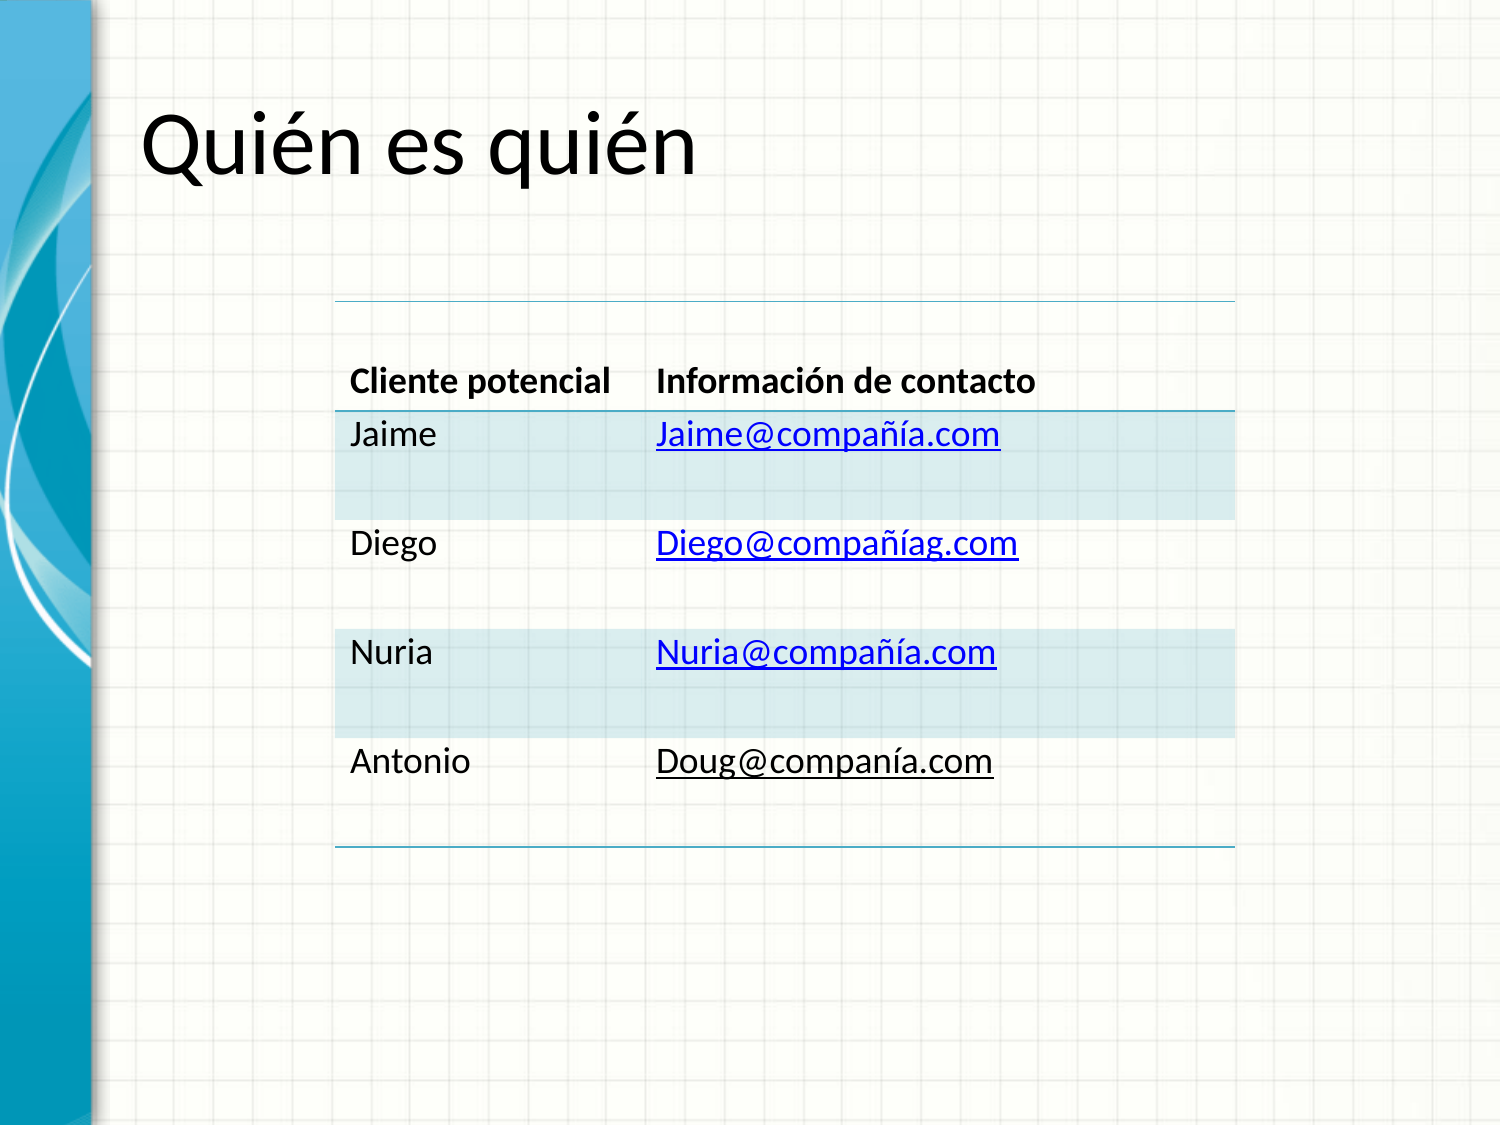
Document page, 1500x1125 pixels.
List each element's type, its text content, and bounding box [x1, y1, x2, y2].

table_header Información de contacto [641, 302, 1235, 410]
table_header Cliente potencial [335, 302, 641, 410]
title Quién es quién [125, 44, 1450, 232]
table_cell Jaime [335, 412, 641, 520]
table_cell Nuria [335, 629, 641, 738]
table_cell Antonio [335, 738, 641, 846]
table_cell Diego [335, 520, 641, 629]
table_cell Jaime@compañía.com [641, 412, 1235, 520]
table_cell Nuria@compañía.com [641, 629, 1235, 738]
table_cell Doug@companía.com [641, 738, 1235, 846]
table_cell Diego@compañíag.com [641, 520, 1235, 629]
picture [0, 0, 1500, 1125]
